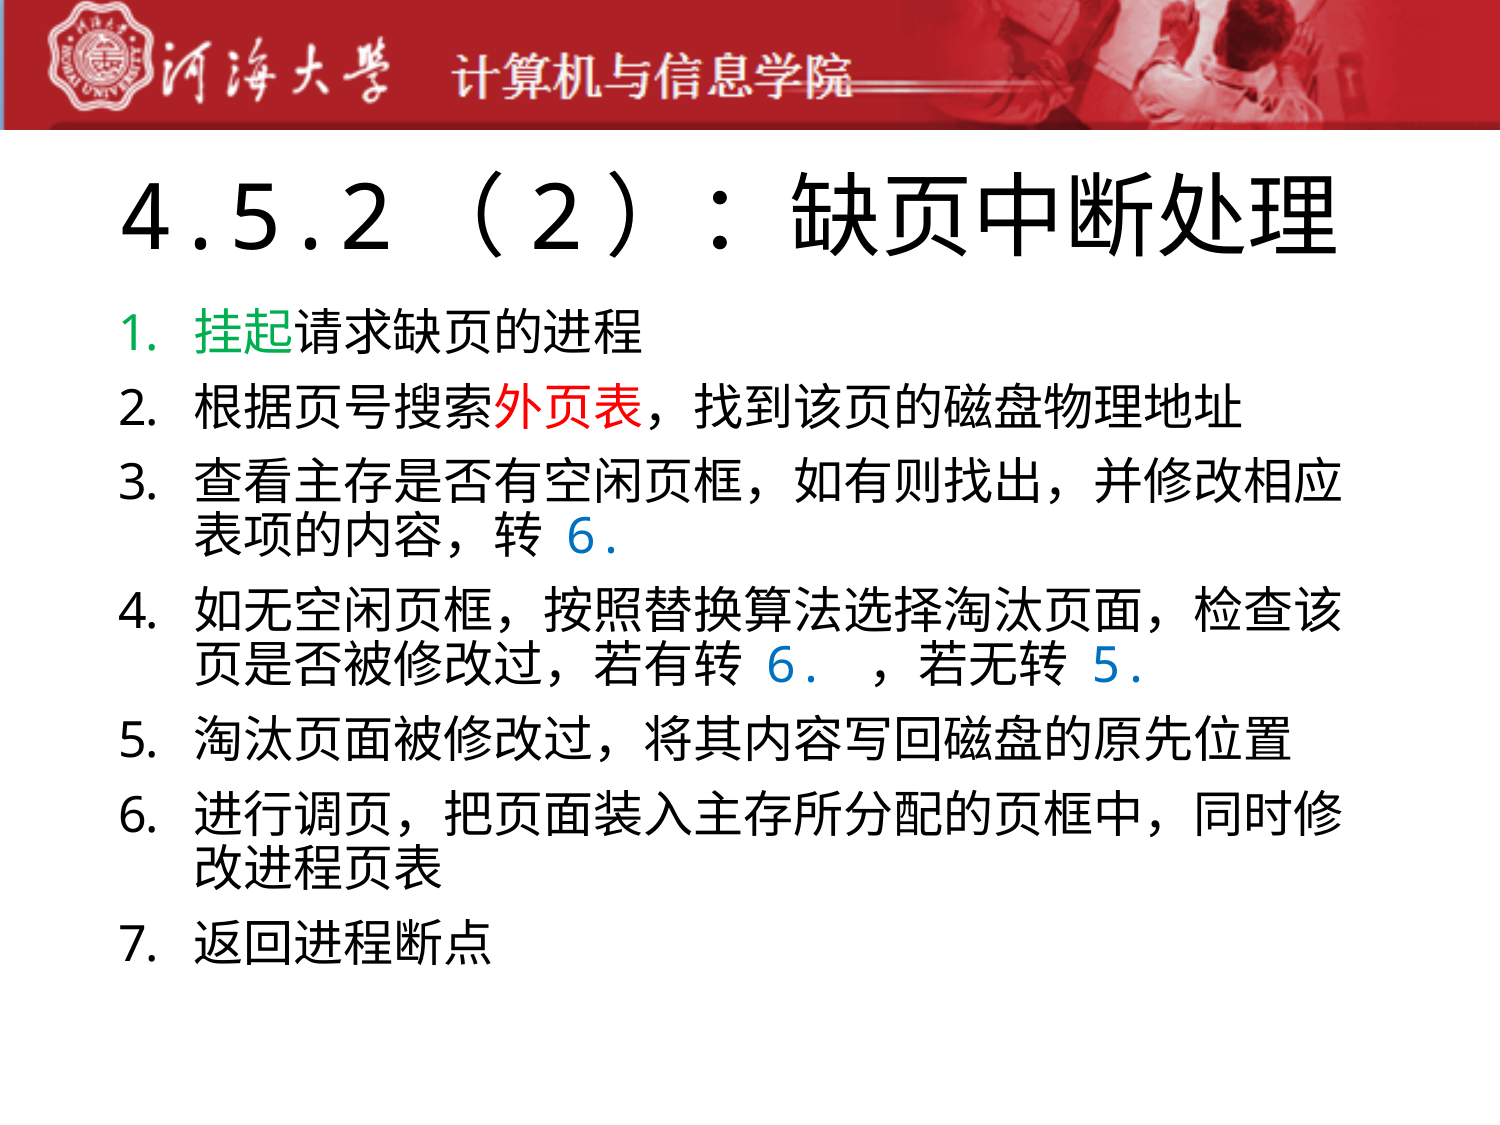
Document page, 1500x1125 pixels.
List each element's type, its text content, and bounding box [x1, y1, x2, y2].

title 4.5.2（2）：缺页中断处理 [103, 59, 1397, 278]
picture [0, 0, 1500, 130]
list 挂起请求缺页的进程 根据页号搜索外页表，找到该页的磁盘物理地址 查看主存是否有空闲页框，如有则找出，并修改相应表项的内容，转 6. 如无空闲页框，按照替换算法选择淘汰页面，检查该页是否被修改过，若有转 6. ，若无转 5. 淘汰页面被修改过，将其内容写回磁盘的原先位置 进行调页，把页面装入主存所分配的页框中，同时修改进程页表 返回进程断点 [103, 299, 1397, 1014]
